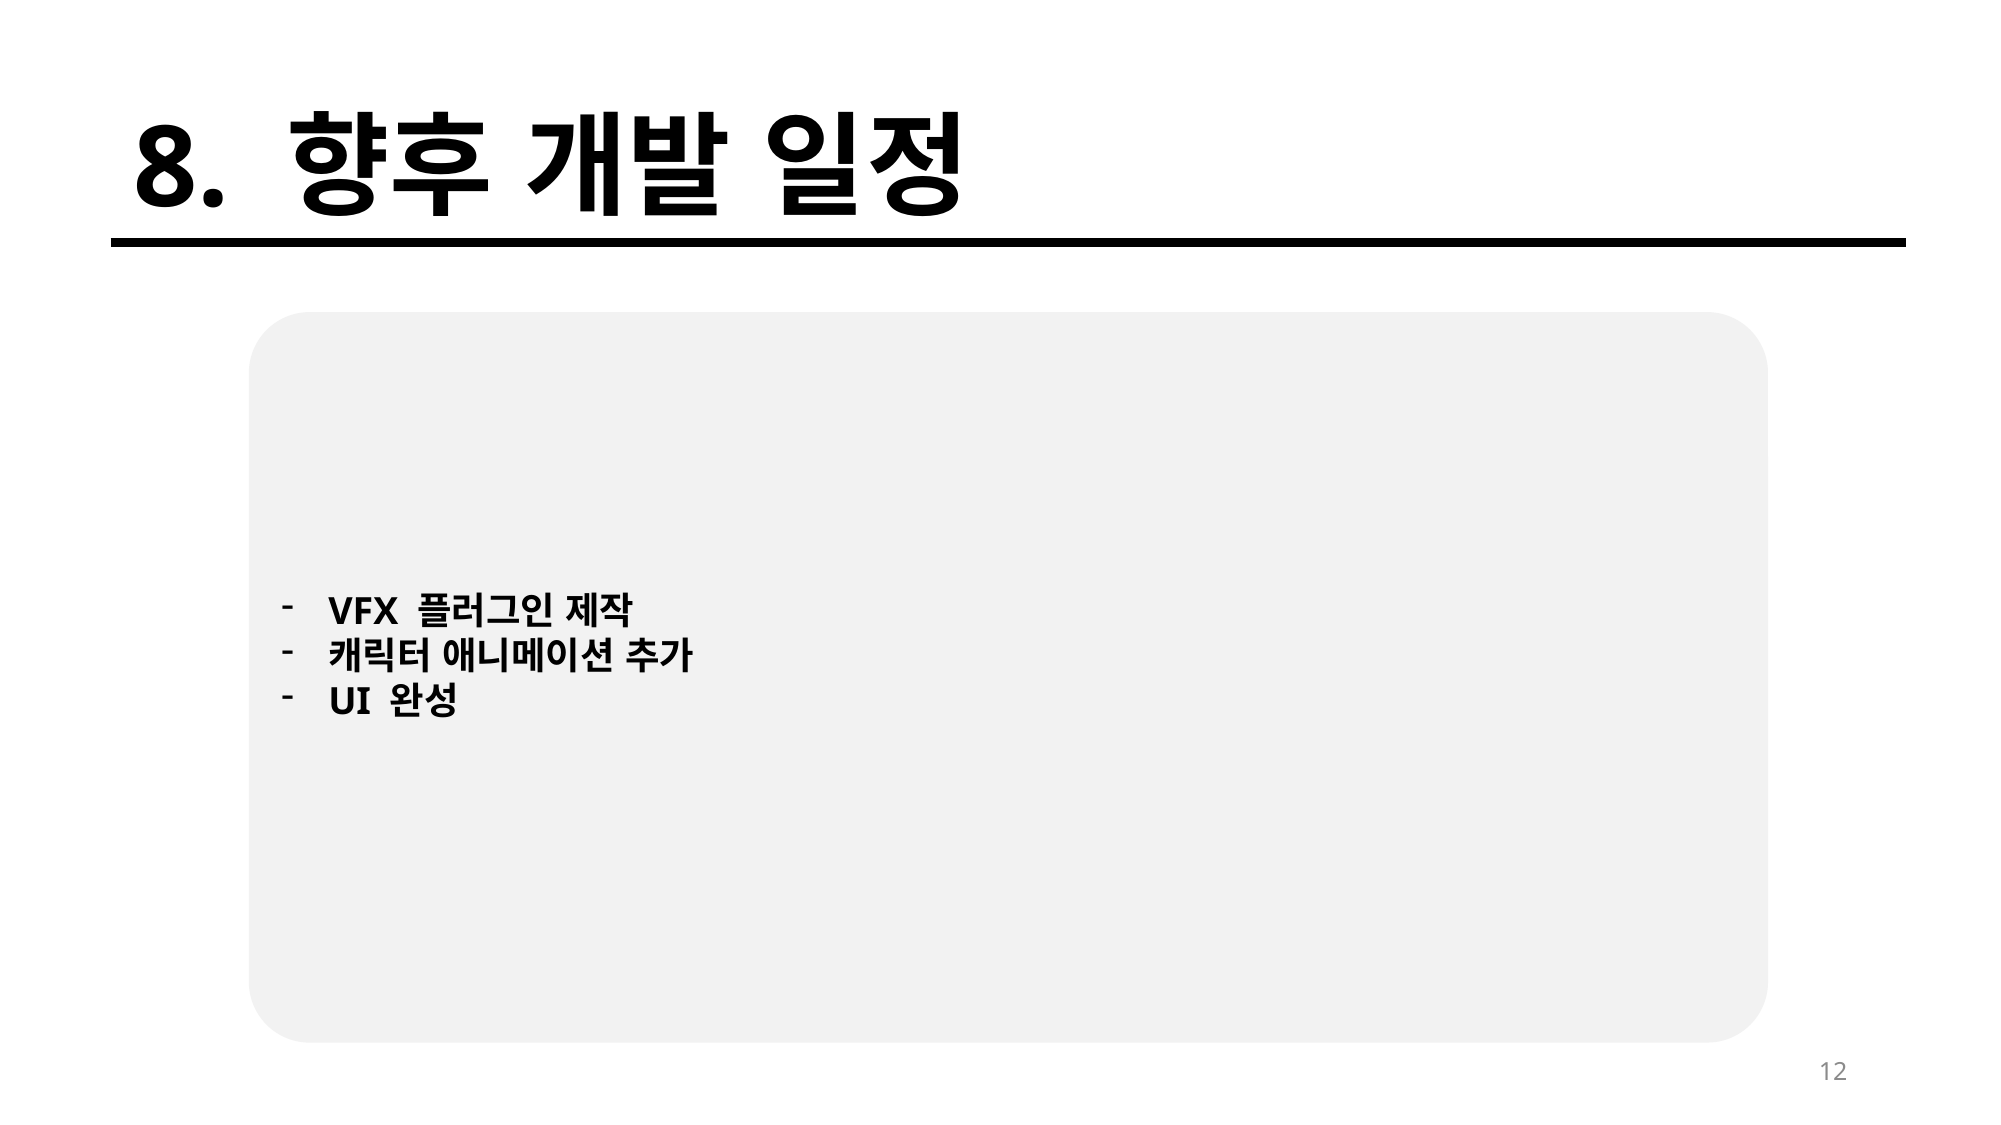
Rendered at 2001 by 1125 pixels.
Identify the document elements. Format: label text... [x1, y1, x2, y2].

text_box VFX 플러그인 제작 캐릭터 애니메이션 추가 UI 완성 [247, 311, 1770, 1044]
slide_number 12 [1412, 1042, 1863, 1103]
text_box 8. 향후 개발 일정 [118, 46, 986, 237]
